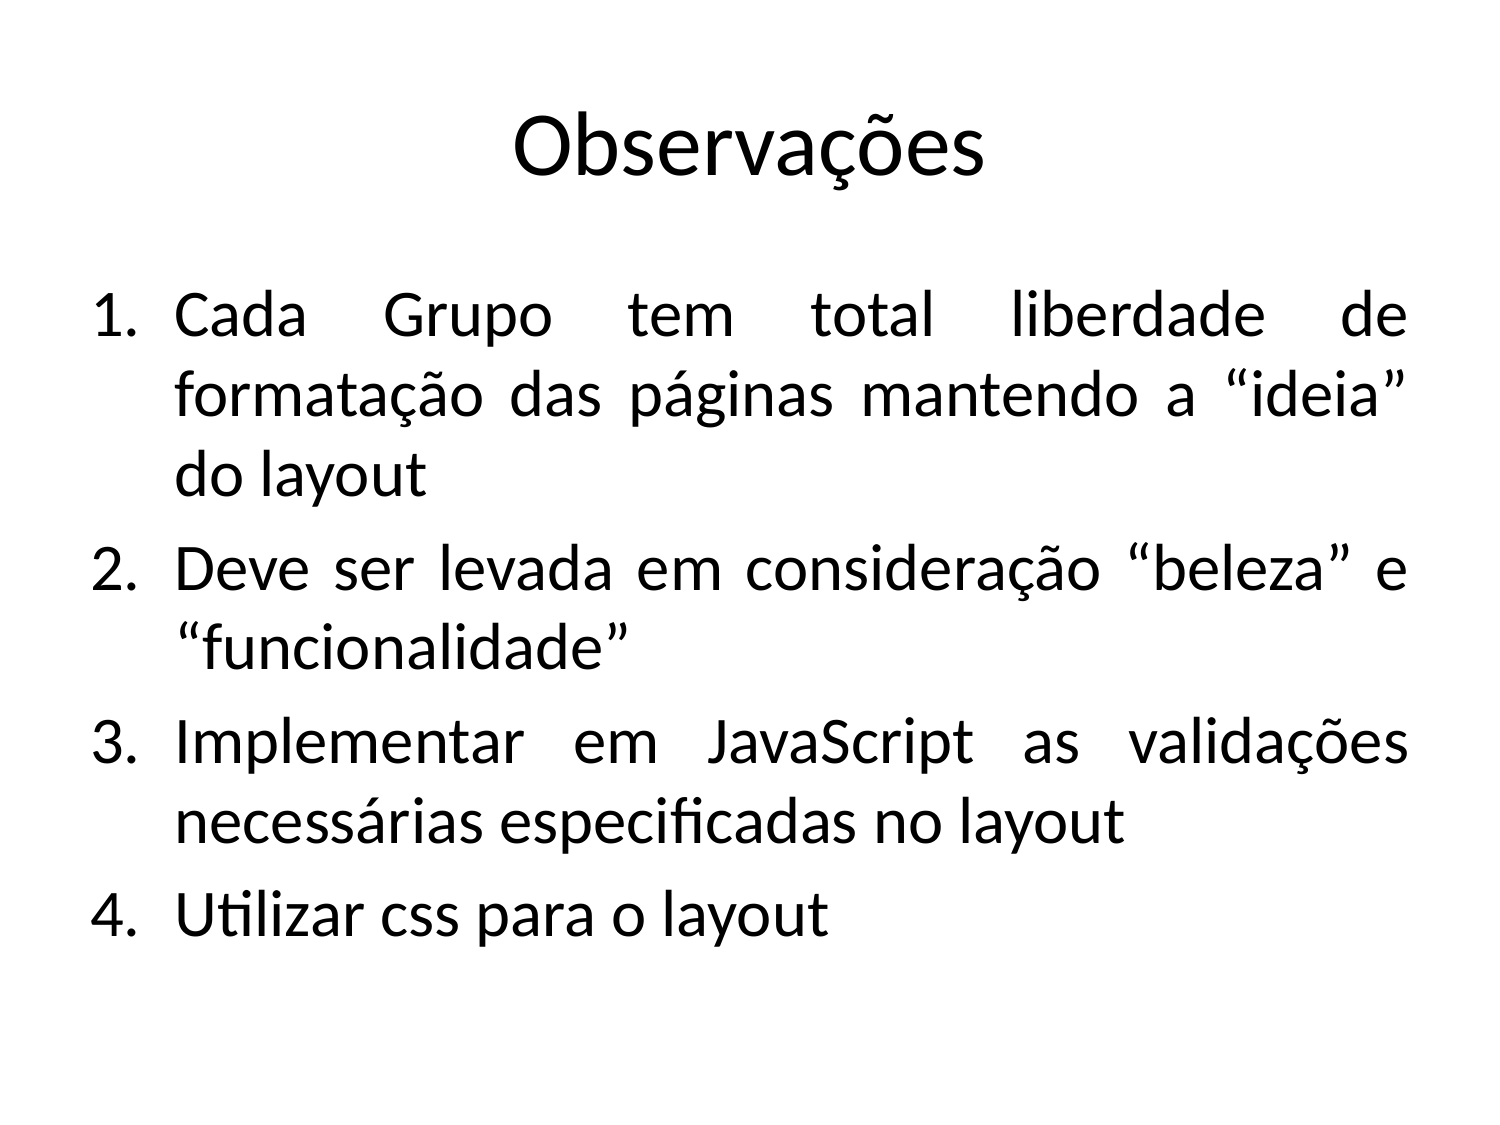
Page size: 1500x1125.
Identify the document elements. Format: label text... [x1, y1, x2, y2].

title Observações [75, 45, 1425, 233]
list Cada Grupo tem total liberdade de formatação das páginas mantendo a “ideia” do layout Deve ser levada em consideração “beleza” e “funcionalidade” Implementar em JavaScript as validações necessárias especificadas no layout Utilizar css para o layout [75, 262, 1425, 1005]
